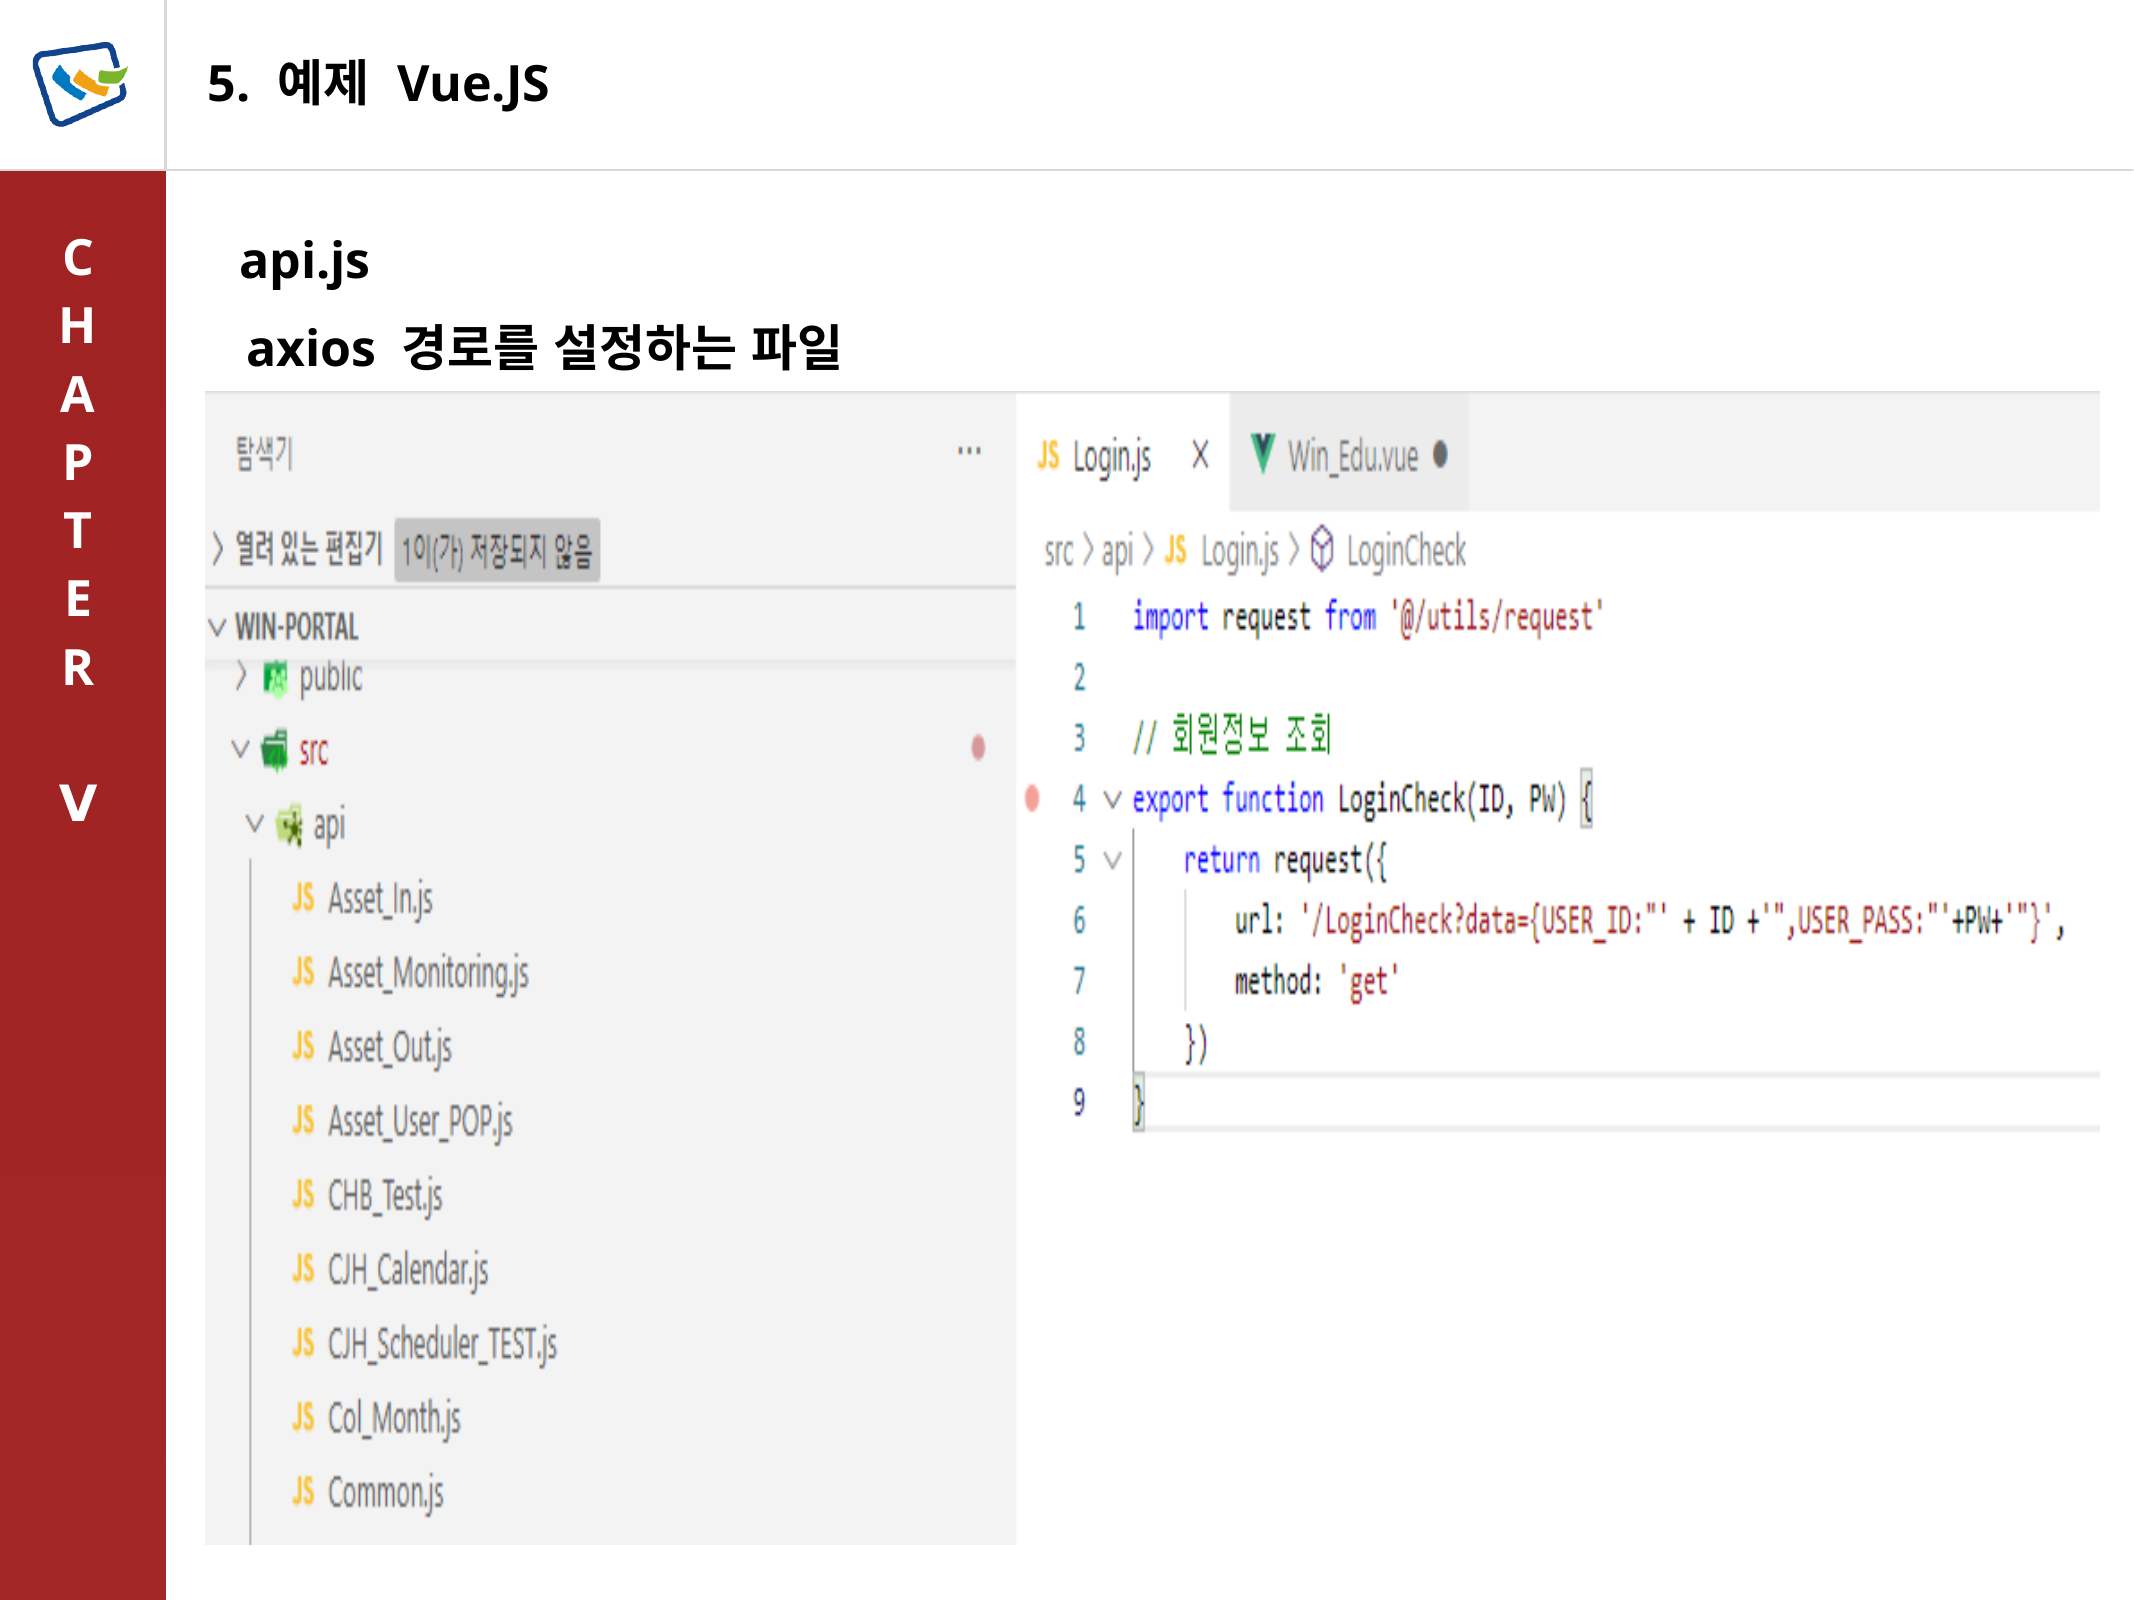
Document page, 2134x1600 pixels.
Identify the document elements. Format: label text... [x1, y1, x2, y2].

text_box axios 경로를 설정하는 파일 [237, 308, 2009, 386]
picture [32, 42, 132, 127]
text_box api.js [230, 219, 379, 297]
picture [205, 391, 2100, 1545]
